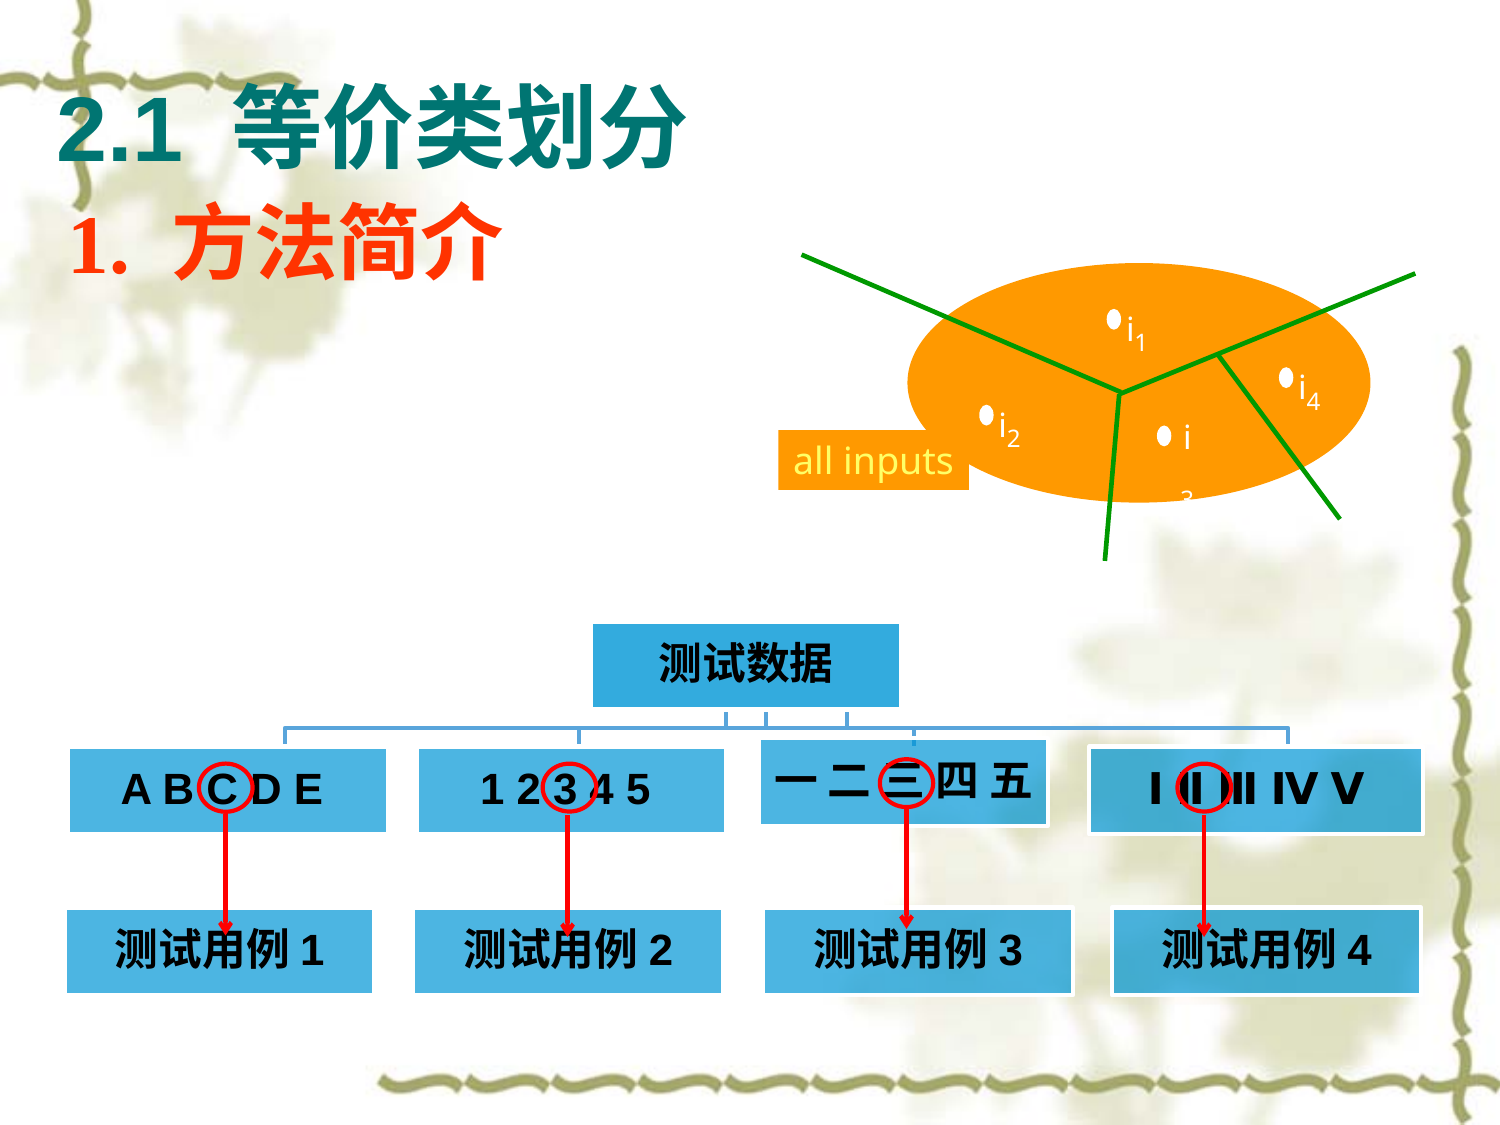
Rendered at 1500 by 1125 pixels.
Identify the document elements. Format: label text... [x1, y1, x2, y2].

title 2.1 等价类划分 [40, 30, 1443, 219]
picture [0, 0, 1500, 1125]
text_box 1. 方法简介 [53, 172, 1436, 1094]
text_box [780, 254, 1416, 562]
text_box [64, 621, 1424, 996]
